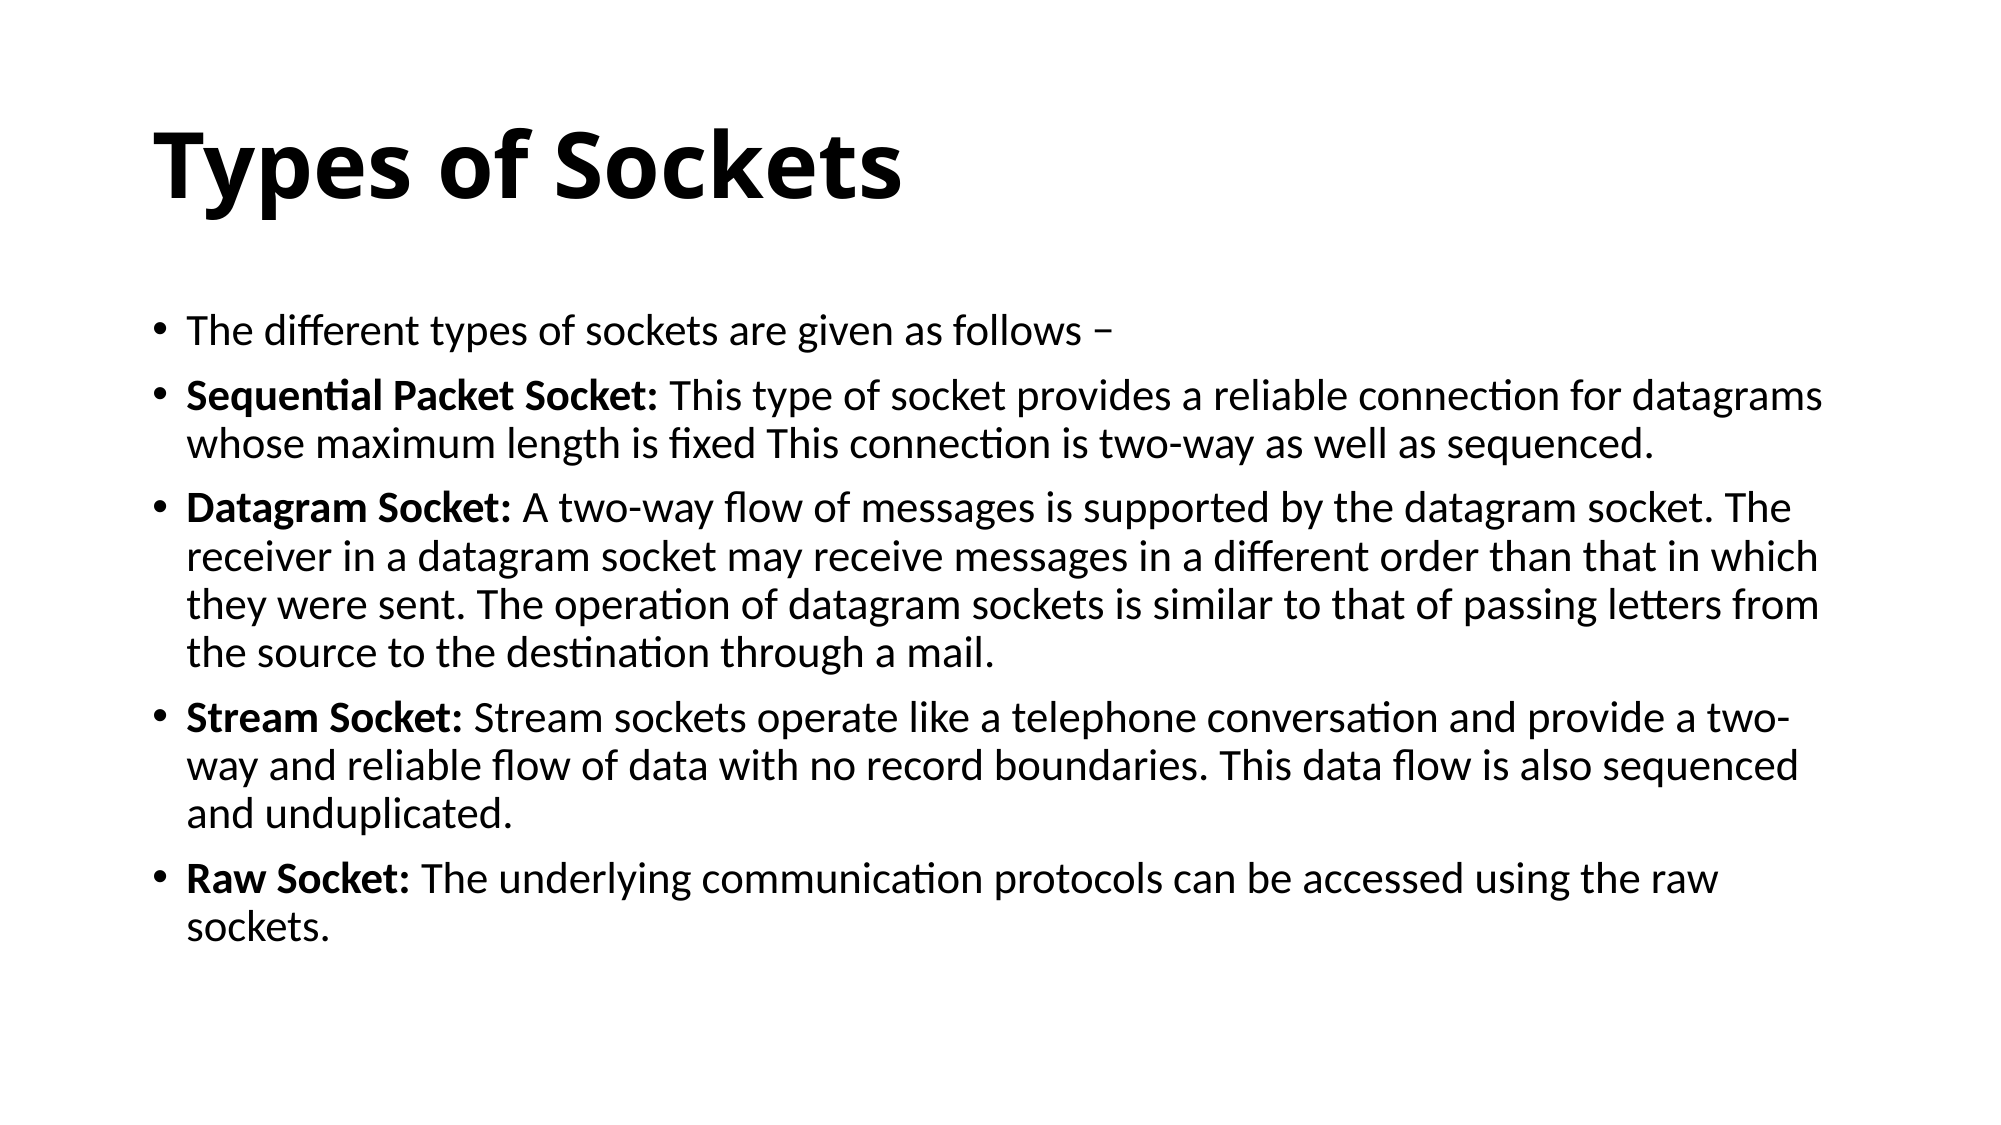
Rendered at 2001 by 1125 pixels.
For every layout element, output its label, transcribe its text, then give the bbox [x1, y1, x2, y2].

list The different types of sockets are given as follows − Sequential Packet Socket: This type of socket provides a reliable connection for datagrams whose maximum length is fixed This connection is two-way as well as sequenced. Datagram Socket: A two-way flow of messages is supported by the datagram socket. The receiver in a datagram socket may receive messages in a different order than that in which they were sent. The operation of datagram sockets is similar to that of passing letters from the source to the destination through a mail. Stream Socket: Stream sockets operate like a telephone conversation and provide a two-way and reliable flow of data with no record boundaries. This data flow is also sequenced and unduplicated. Raw Socket: The underlying communication protocols can be accessed using the raw sockets. [137, 299, 1863, 1014]
title Types of Sockets [137, 59, 1863, 278]
